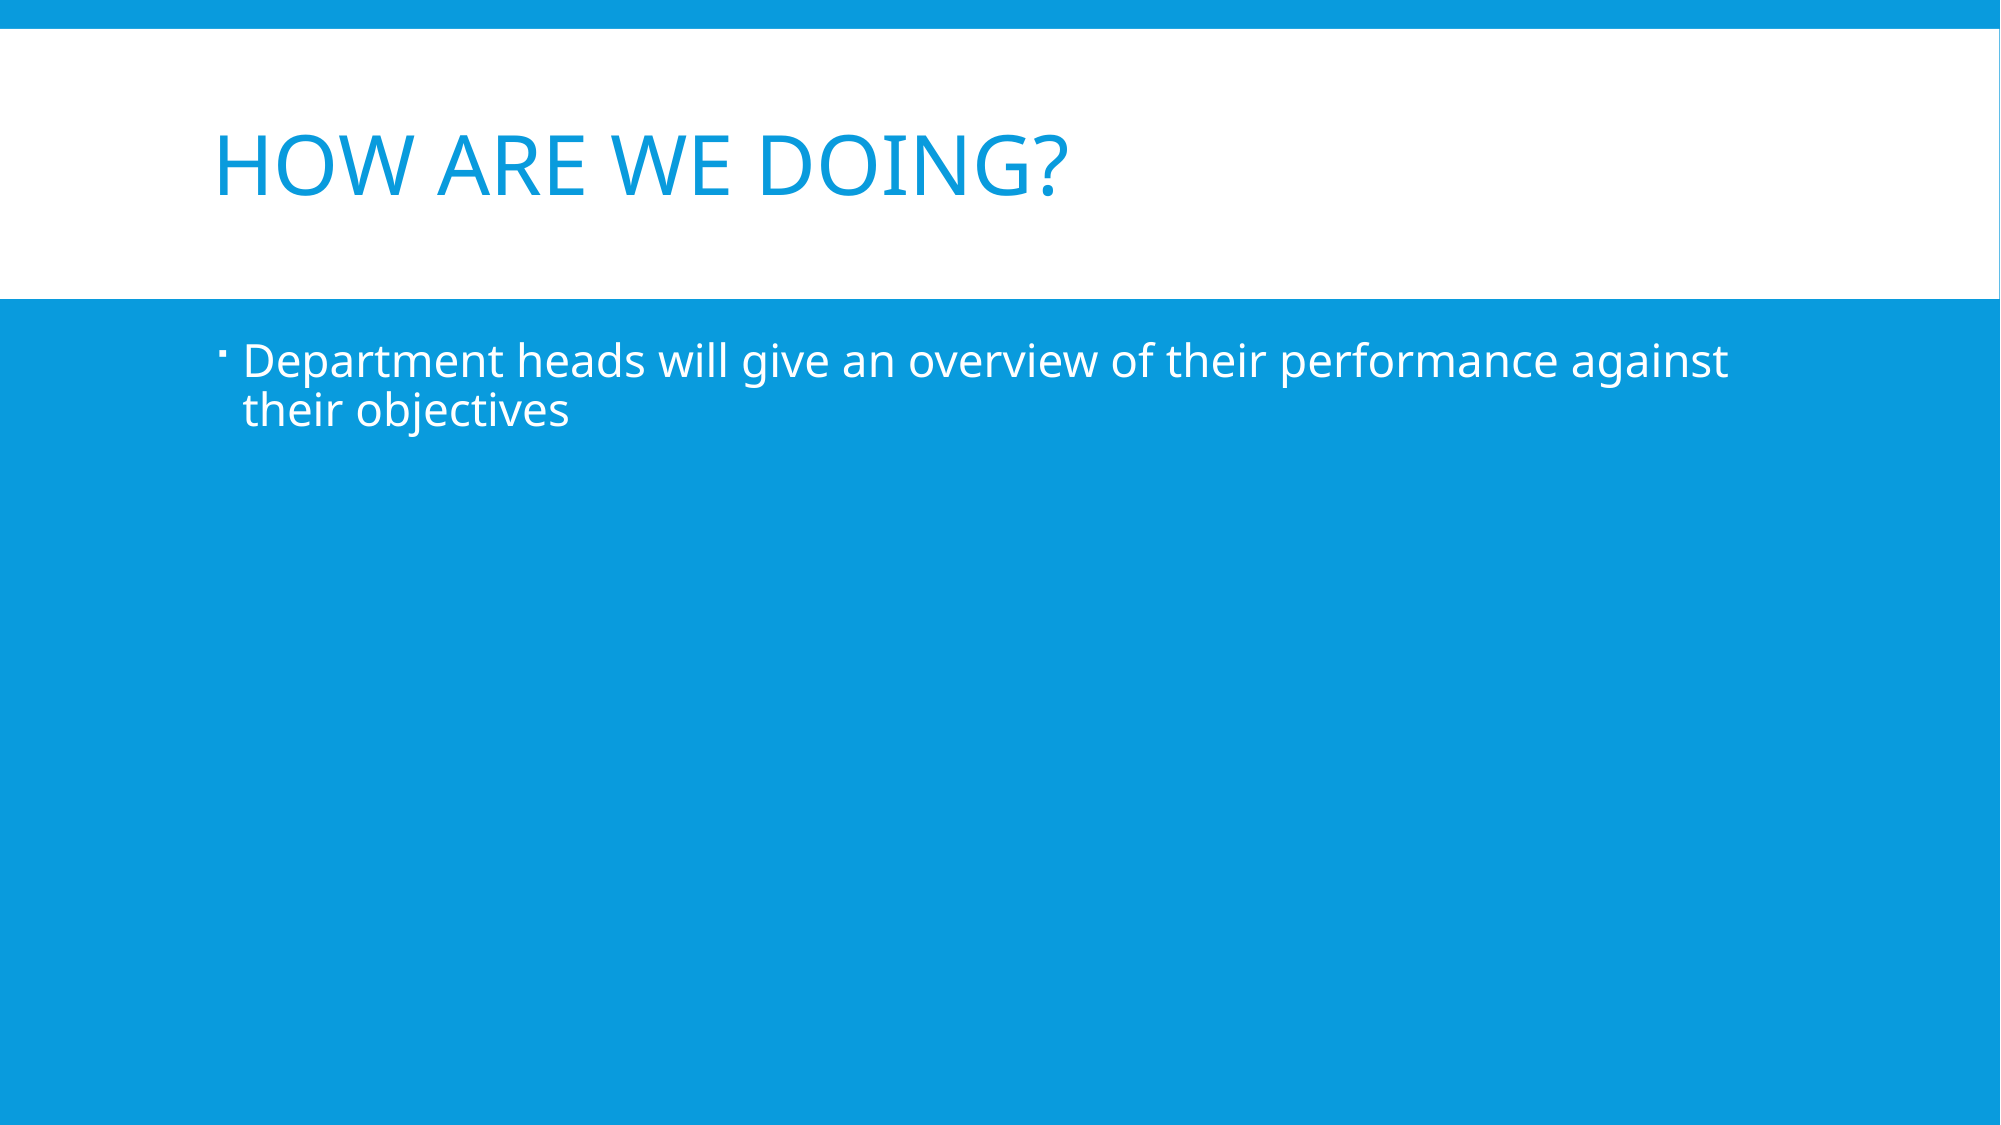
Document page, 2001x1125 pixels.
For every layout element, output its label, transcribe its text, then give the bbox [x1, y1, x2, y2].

title How Are We Doing? [197, 46, 1803, 295]
list Department heads will give an overview of their performance against their objectives [197, 329, 1803, 1020]
